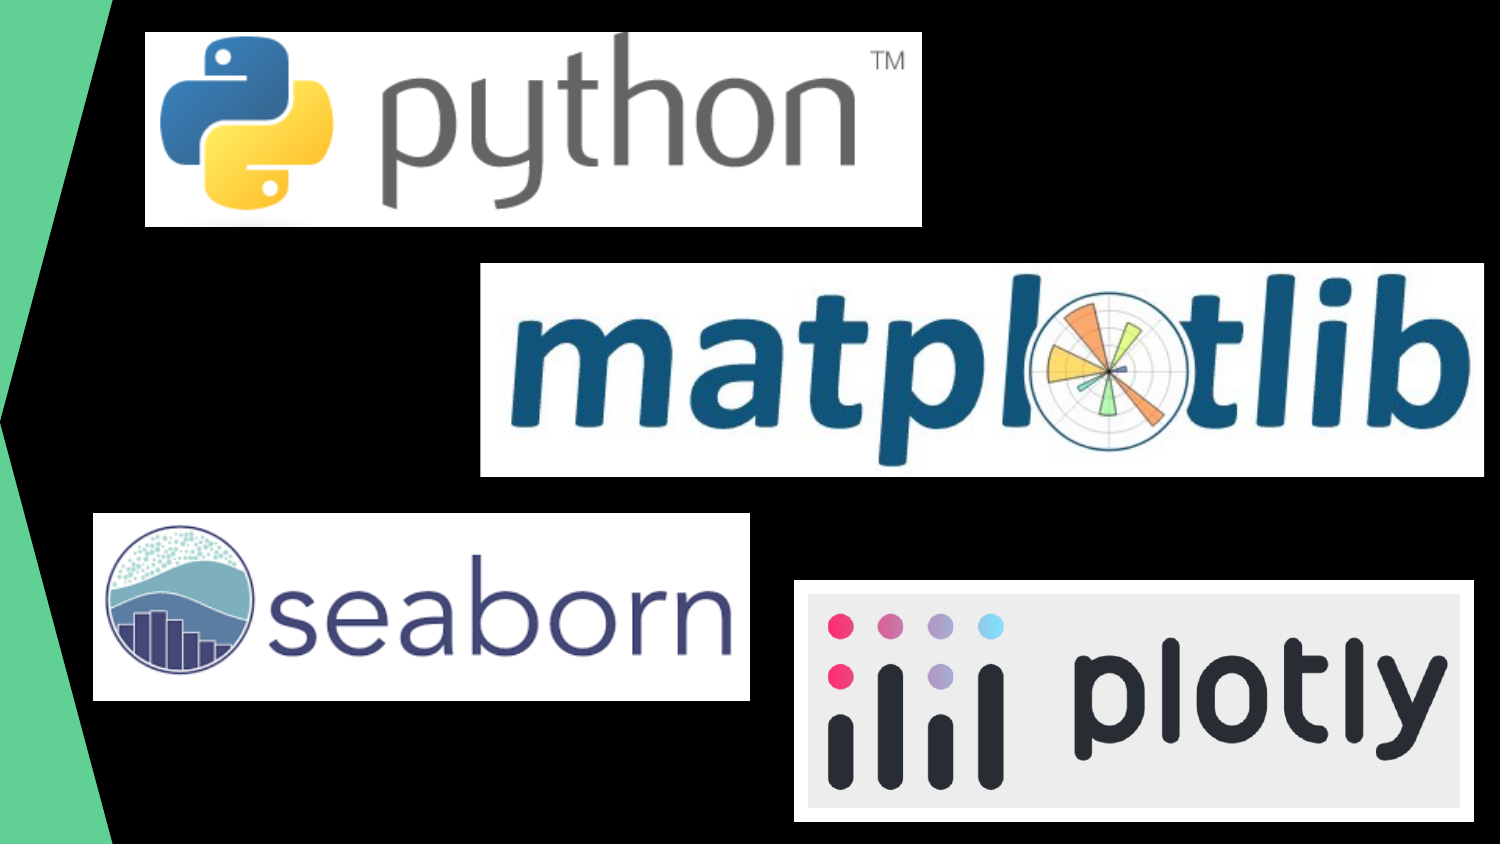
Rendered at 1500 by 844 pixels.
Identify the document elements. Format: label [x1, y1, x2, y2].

picture [93, 513, 751, 702]
picture [807, 593, 1460, 808]
picture [480, 263, 1485, 477]
picture [144, 32, 923, 228]
